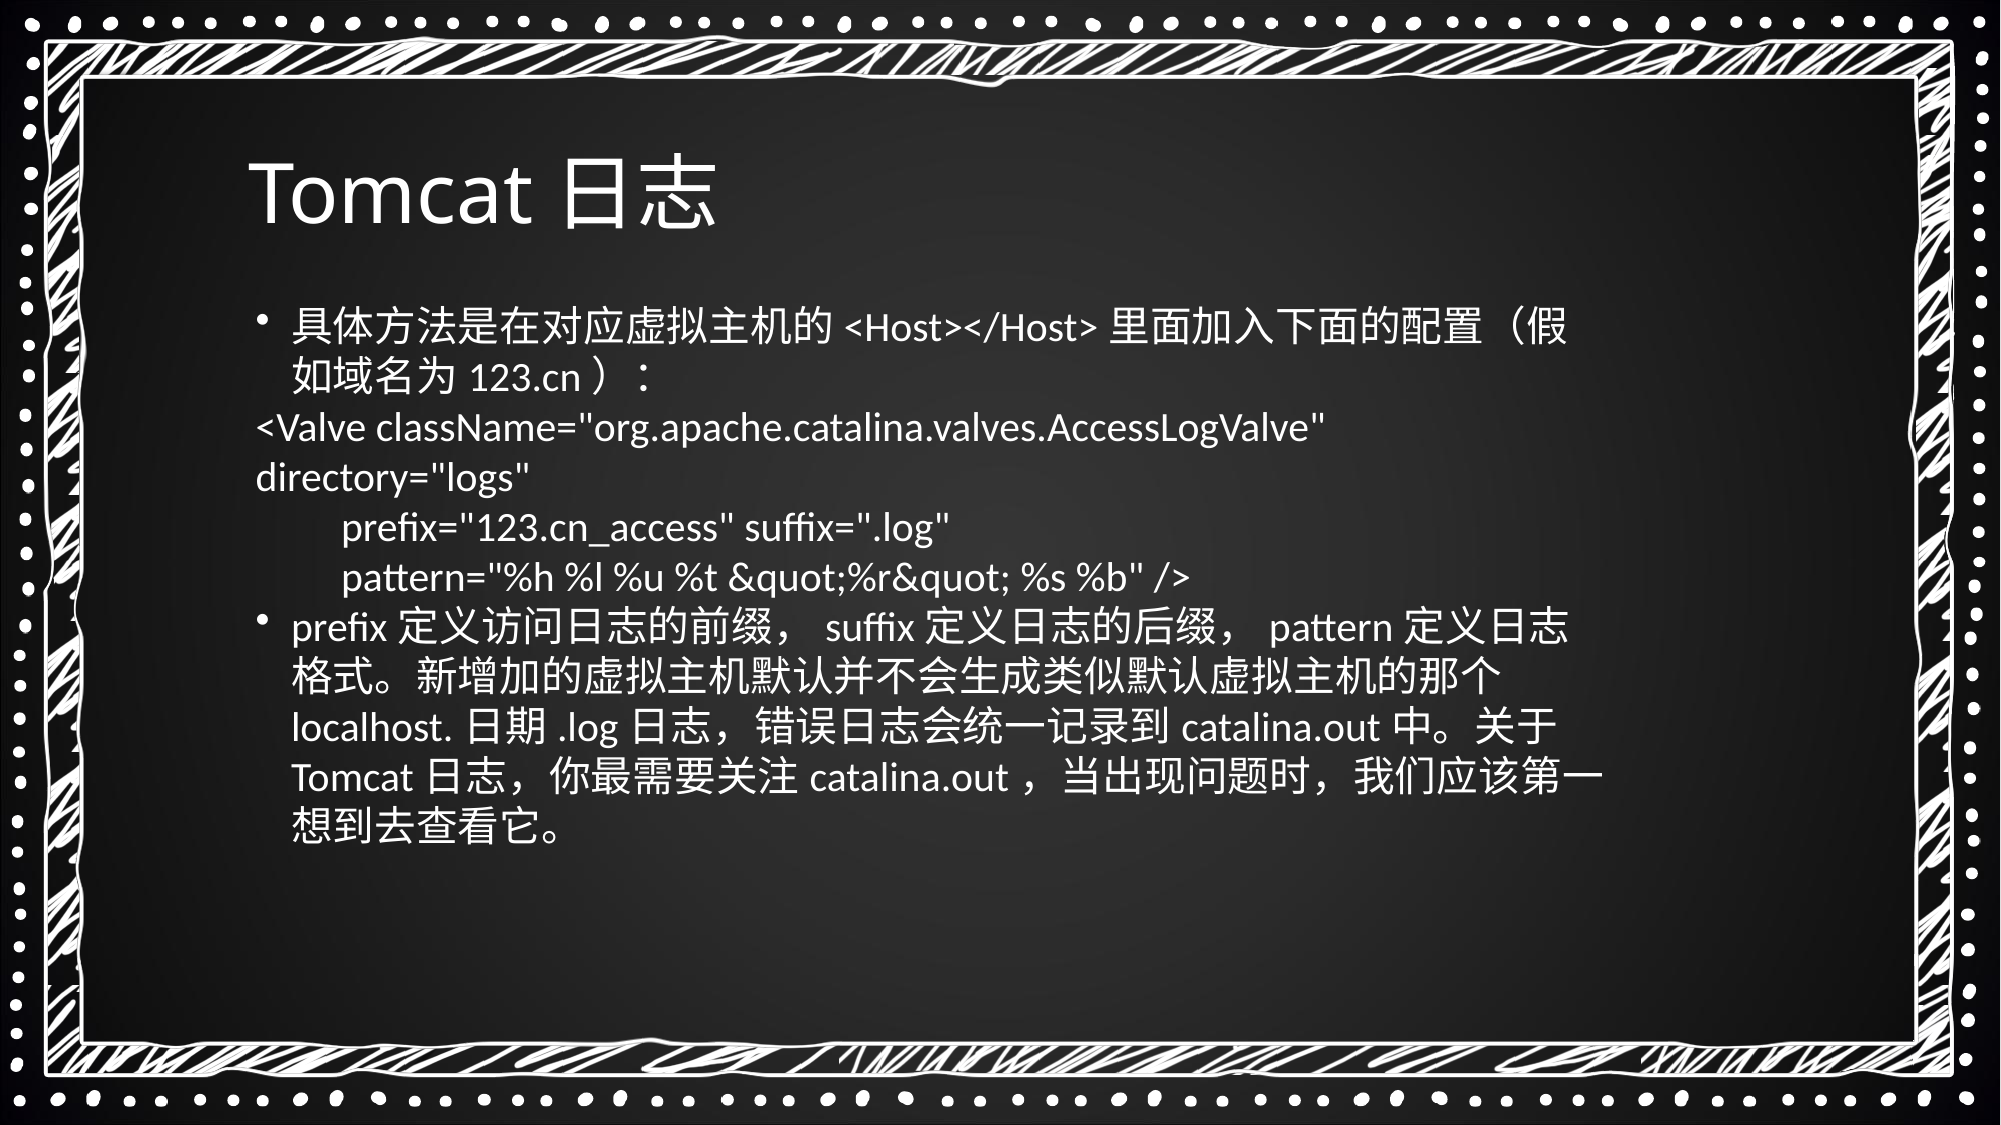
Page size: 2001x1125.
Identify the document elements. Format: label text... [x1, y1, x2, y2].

text_box Tomcat日志 [240, 133, 1530, 248]
text_box 具体方法是在对应虚拟主机的<Host></Host>里面加入下面的配置（假如域名为123.cn）： <Valve className="org.apache.catalina.valves.AccessLogValve" directory="logs" prefix="123.cn_access" suffix=".log" pattern="%h %l %u %t &quot;%r&quot; %s %b" /> prefix定义访问日志的前缀，suffix定义日志的后缀，pattern定义日志格式。新增加的虚拟主机默认并不会生成类似默认虚拟主机的那个localhost.日期.log日志，错误日志会统一记录到catalina.out中。关于Tomcat日志，你最需要关注catalina.out，当出现问题时，我们应该第一想到去查看它。 [240, 292, 1624, 858]
picture [0, 0, 2001, 1125]
